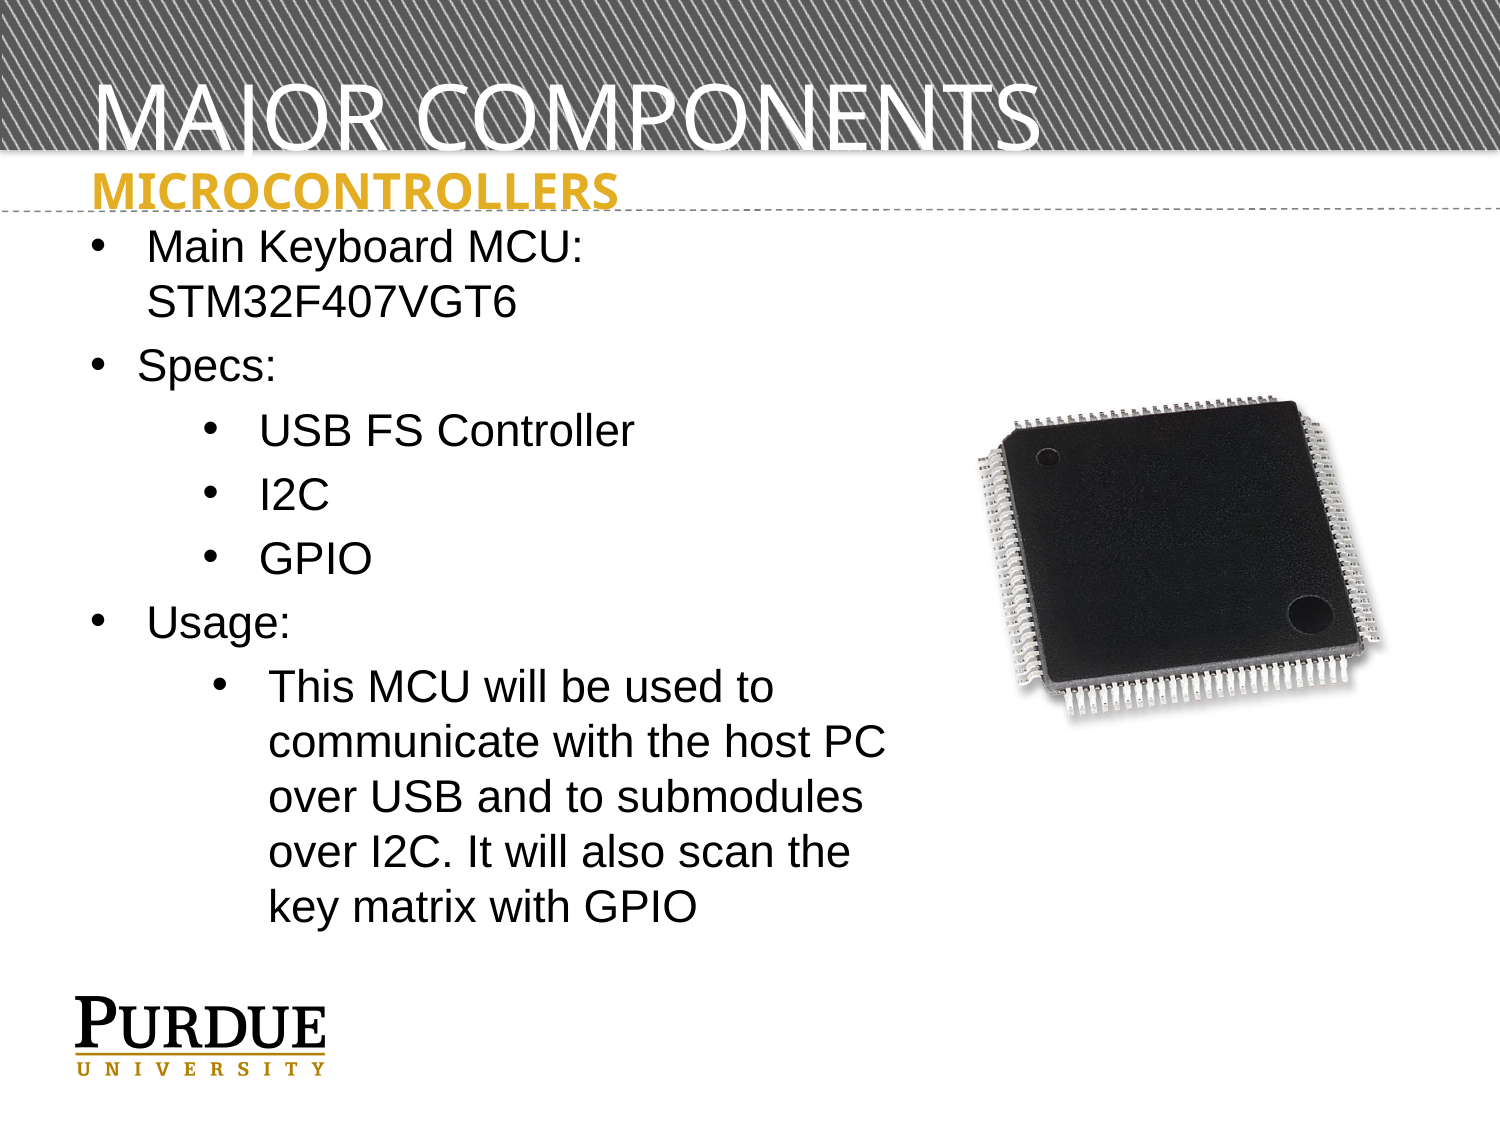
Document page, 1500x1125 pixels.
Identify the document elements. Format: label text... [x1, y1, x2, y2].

title Major Components [75, 51, 1427, 175]
list Main Keyboard MCU: STM32F407VGT6 Specs: USB FS Controller I2C GPIO Usage: This MCU will be used to communicate with the host PC over USB and to submodules over I2C. It will also scan the key matrix with GPIO [75, 225, 945, 1080]
picture [952, 378, 1403, 737]
list Microcontrollers [75, 151, 1425, 225]
